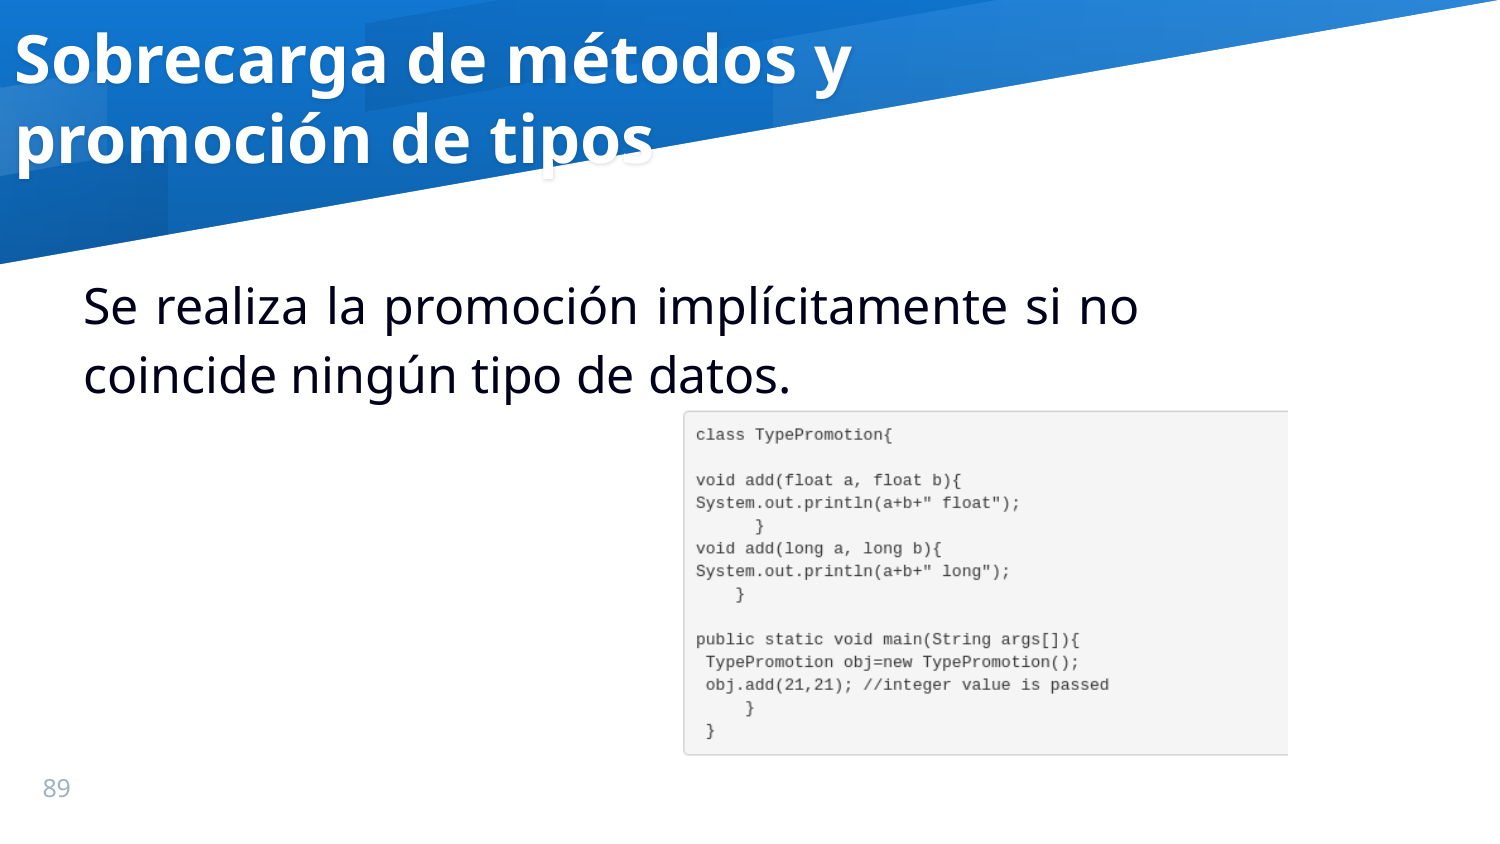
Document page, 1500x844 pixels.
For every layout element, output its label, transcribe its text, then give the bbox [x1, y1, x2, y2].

slide_number ‹#› [42, 766, 122, 807]
title Sobrecarga de métodos y promoción de tipos [14, 0, 1362, 194]
list Se realiza la promoción implícitamente si no coincide ningún tipo de datos. Salida: 42 long [83, 265, 1141, 744]
picture [672, 401, 1289, 767]
